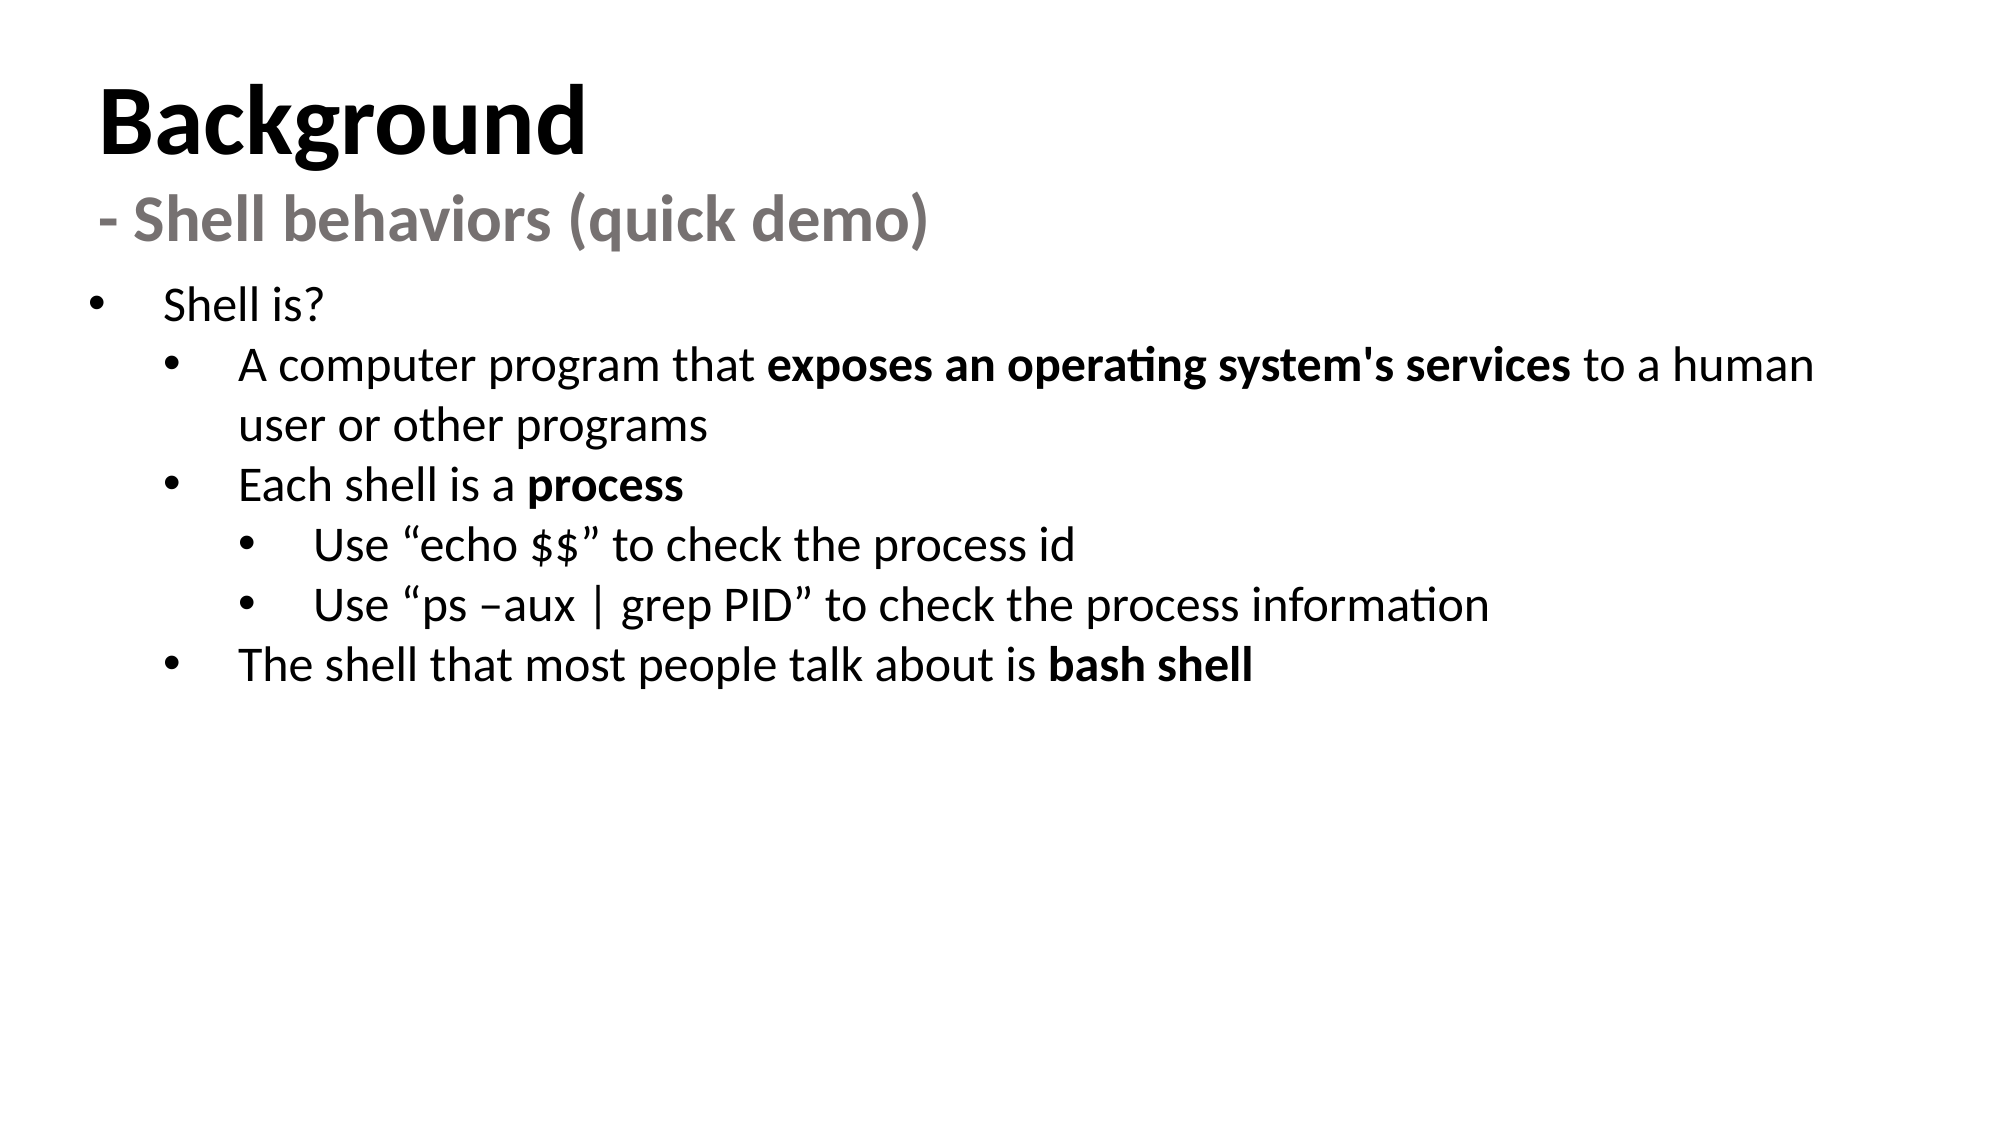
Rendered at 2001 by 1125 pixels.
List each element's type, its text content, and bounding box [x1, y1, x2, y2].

text_box Shell is? A computer program that exposes an operating system's services to a human user or other programs Each shell is a process Use “echo $$” to check the process id Use “ps –aux | grep PID” to check the process information The shell that most people talk about is bash shell [73, 264, 1927, 700]
text_box Background - Shell behaviors (quick demo) [83, 47, 946, 263]
